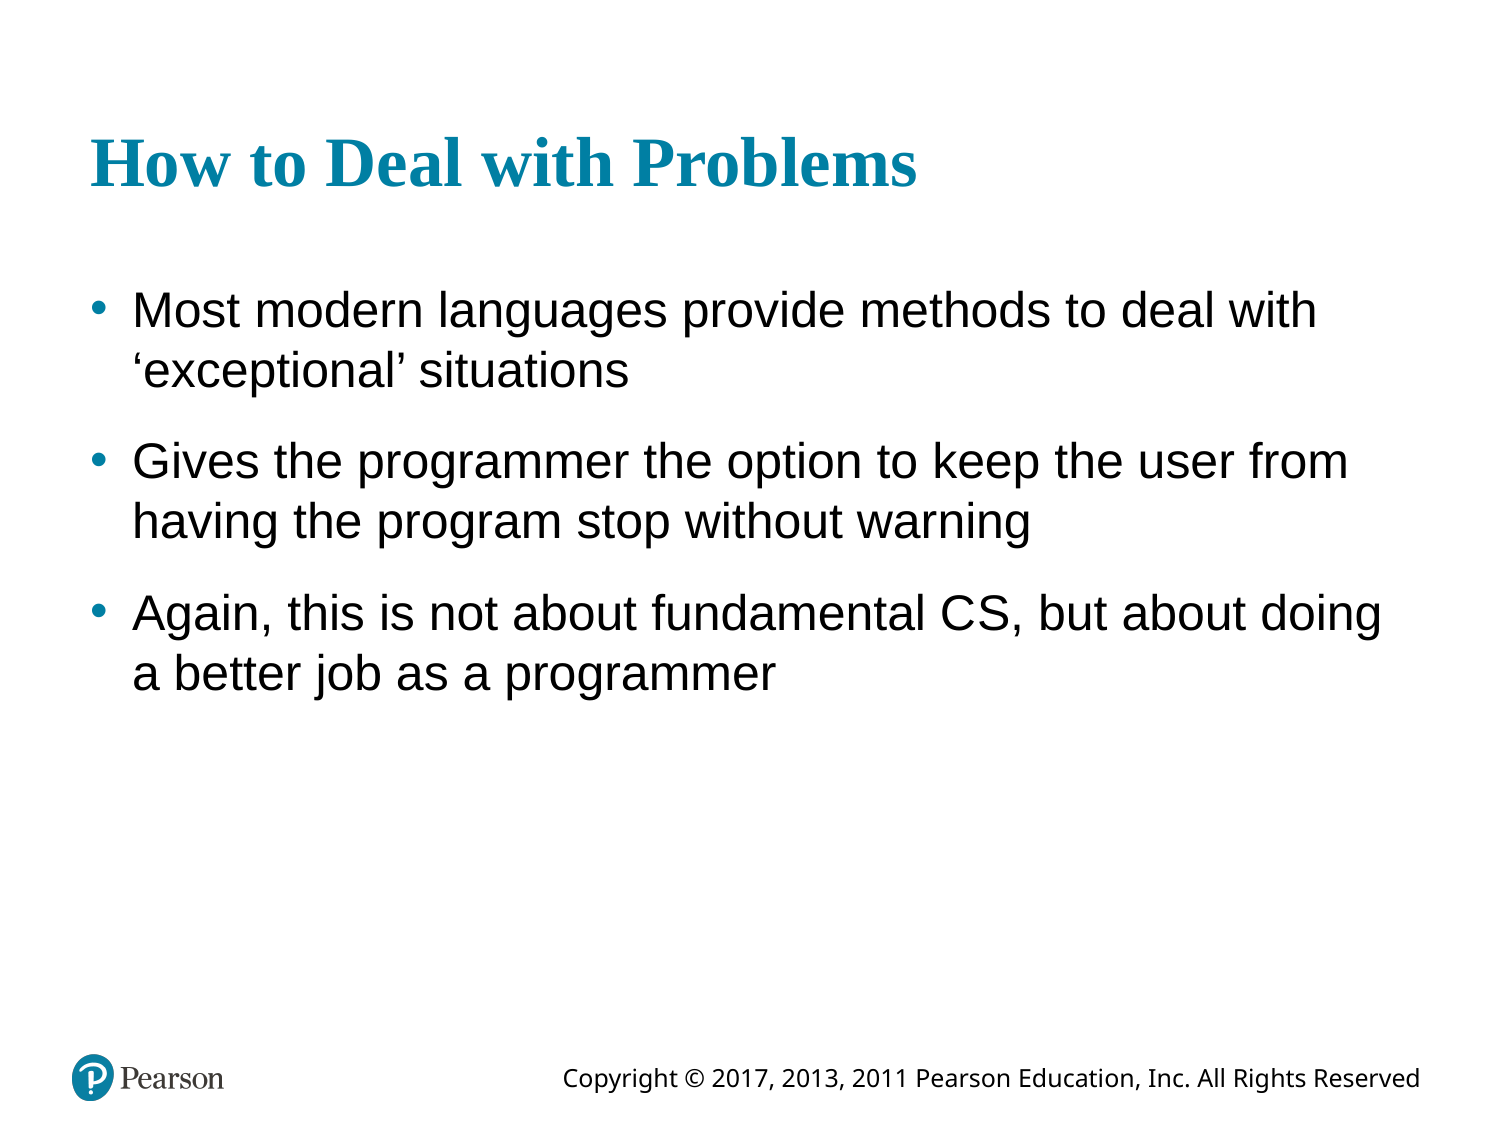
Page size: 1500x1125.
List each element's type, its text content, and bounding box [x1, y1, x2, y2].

picture [98, 1054, 224, 1101]
picture [80, 1063, 106, 1088]
title How to Deal with Problems [75, 35, 1425, 216]
picture [72, 1054, 88, 1070]
picture [72, 1087, 83, 1101]
list Most modern languages provide methods to deal with ‘exceptional’ situations Gives the programmer the option to keep the user from having the program stop without warning Again, this is not about fundamental C S, but about doing a better job as a programmer [75, 262, 1425, 1005]
